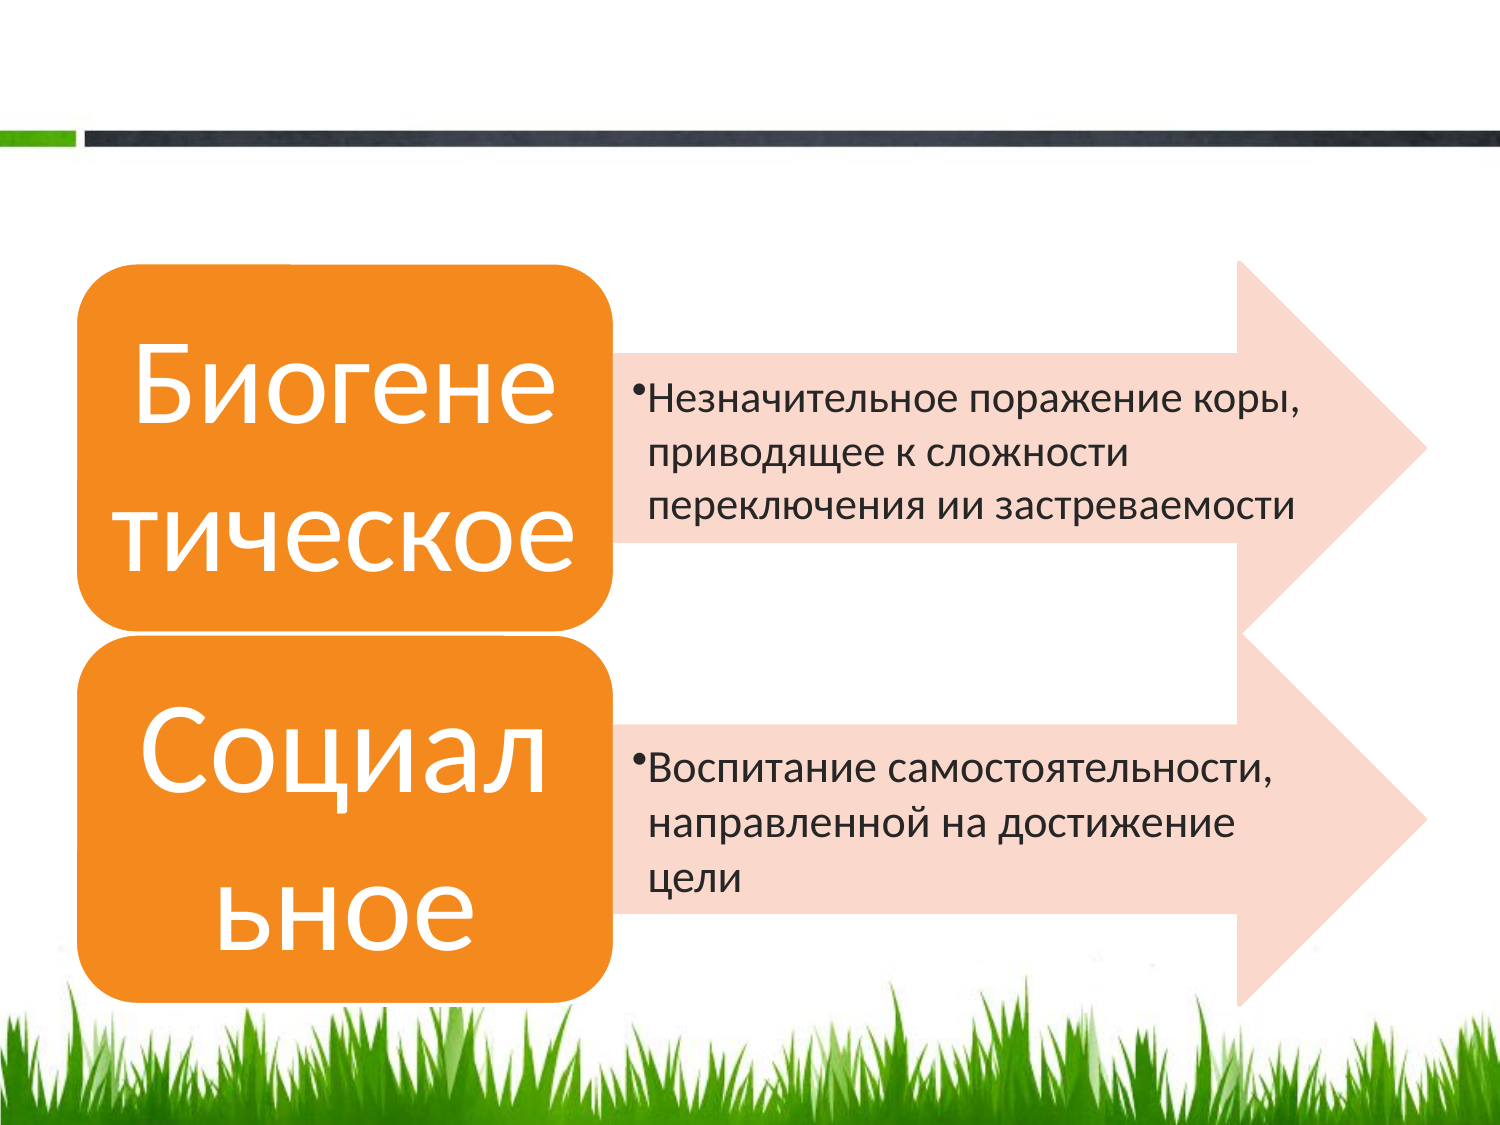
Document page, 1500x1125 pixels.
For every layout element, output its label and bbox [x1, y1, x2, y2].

list [74, 262, 1426, 1006]
picture [0, 0, 1500, 1125]
